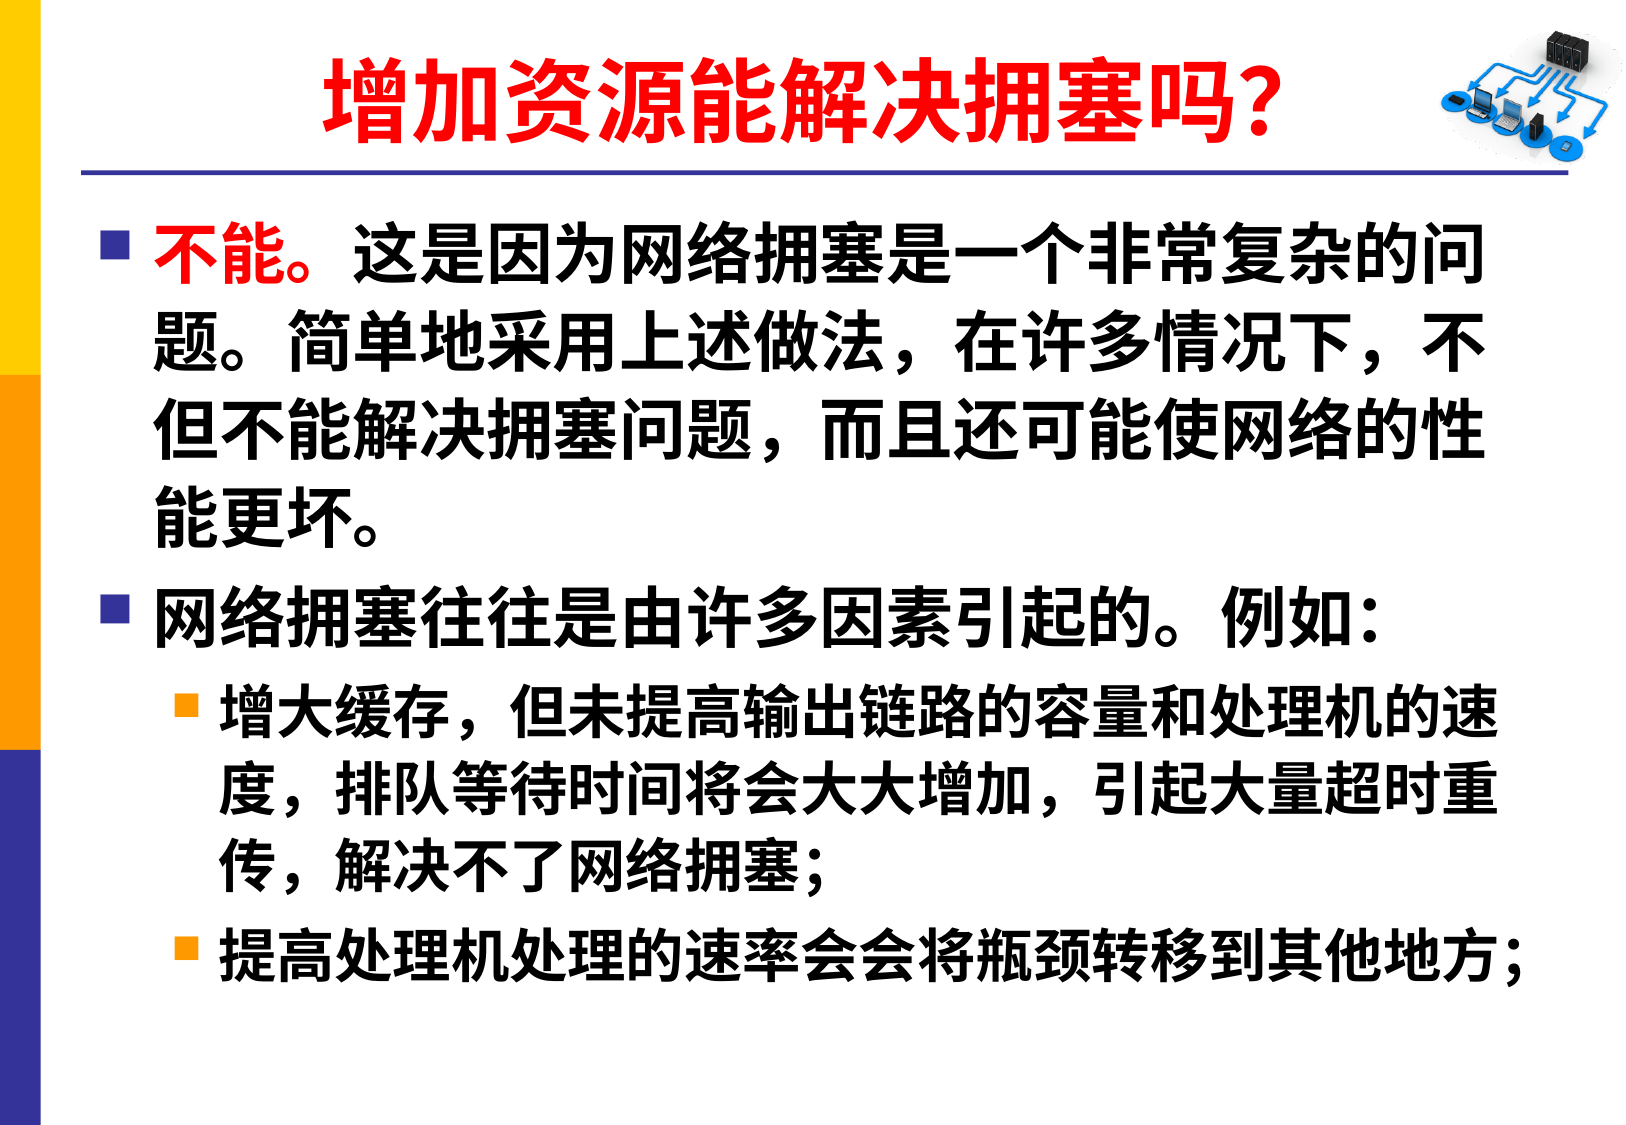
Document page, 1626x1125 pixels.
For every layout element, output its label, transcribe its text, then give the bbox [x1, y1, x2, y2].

title 增加资源能解决拥塞吗？ [81, 30, 1569, 161]
list 不能。这是因为网络拥塞是一个非常复杂的问题。简单地采用上述做法，在许多情况下，不但不能解决拥塞问题，而且还可能使网络的性能更坏。 网络拥塞往往是由许多因素引起的。例如： 增大缓存，但未提高输出链路的容量和处理机的速度，排队等待时间将会大大增加，引起大量超时重传，解决不了网络拥塞； 提高处理机处理的速率会会将瓶颈转移到其他地方； [81, 196, 1569, 1006]
picture [1438, 30, 1624, 165]
